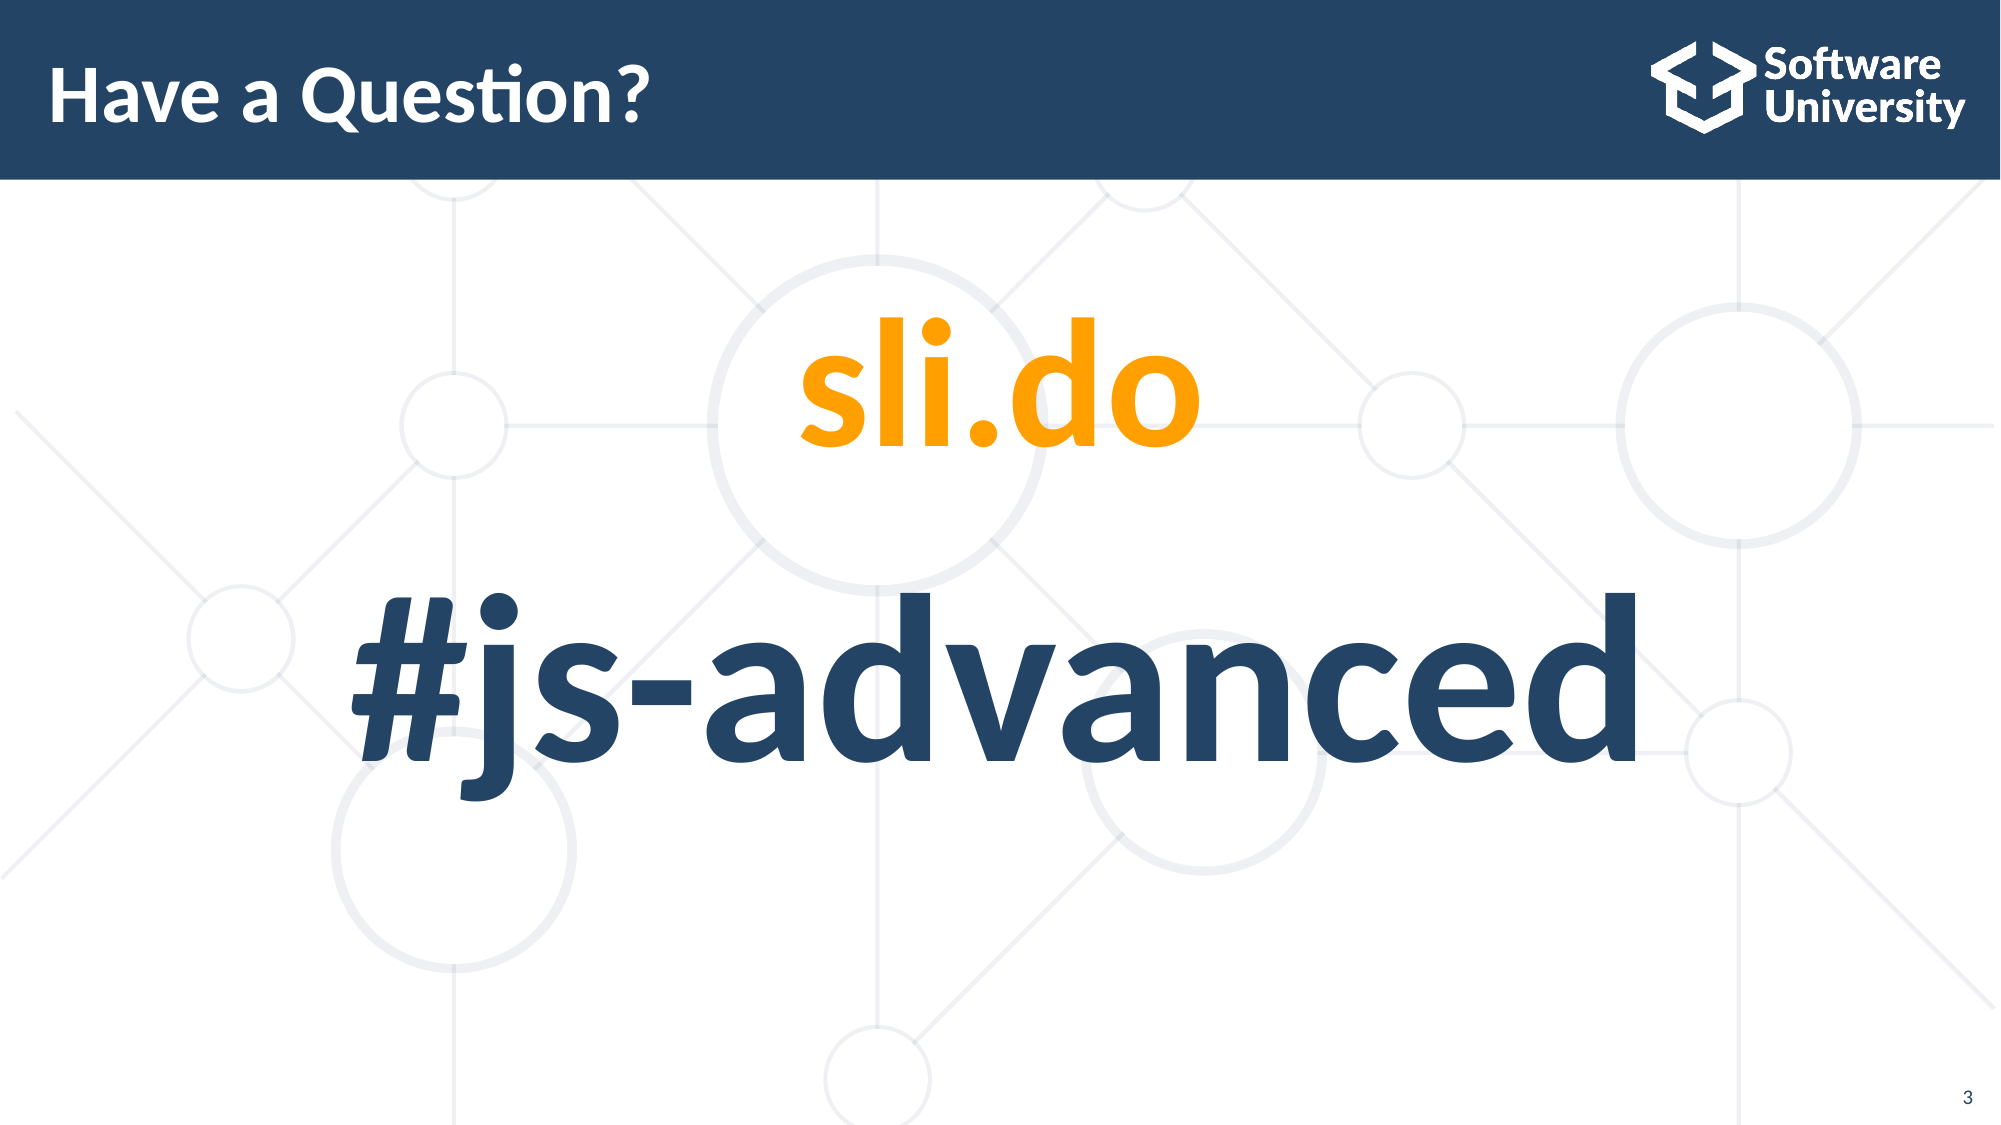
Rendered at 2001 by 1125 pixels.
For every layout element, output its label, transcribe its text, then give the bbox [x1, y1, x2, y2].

slide_number 3 [1927, 1067, 1989, 1117]
picture [1651, 41, 1966, 134]
list sli.do #js-advanced [31, 196, 1970, 1104]
title Have a Question? [31, 16, 1625, 162]
